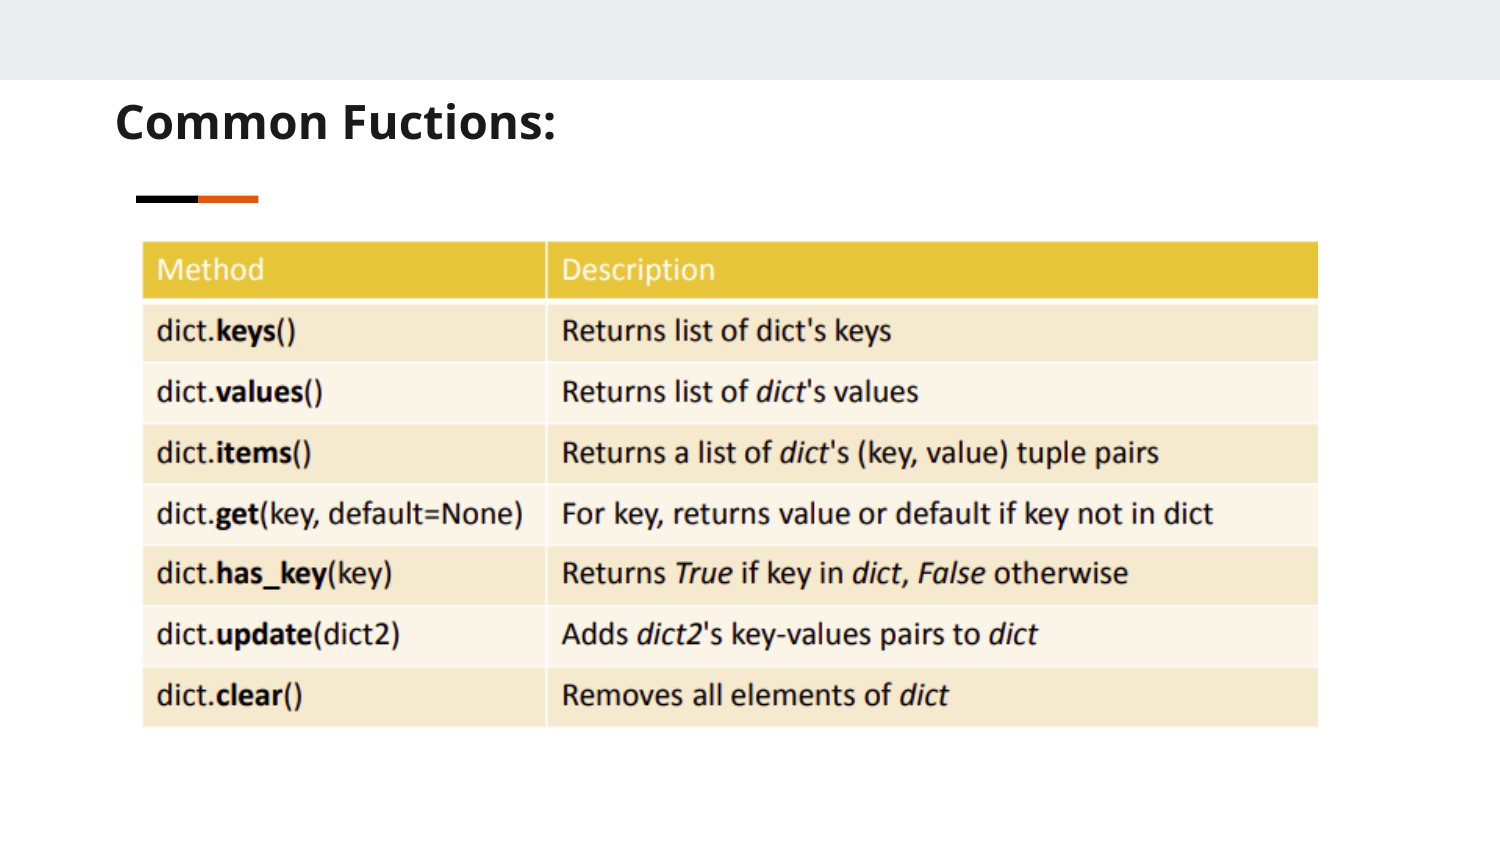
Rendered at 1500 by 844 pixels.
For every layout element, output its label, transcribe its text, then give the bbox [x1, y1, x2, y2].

text_box Common Fuctions: [99, 76, 1361, 165]
picture [142, 241, 1318, 730]
